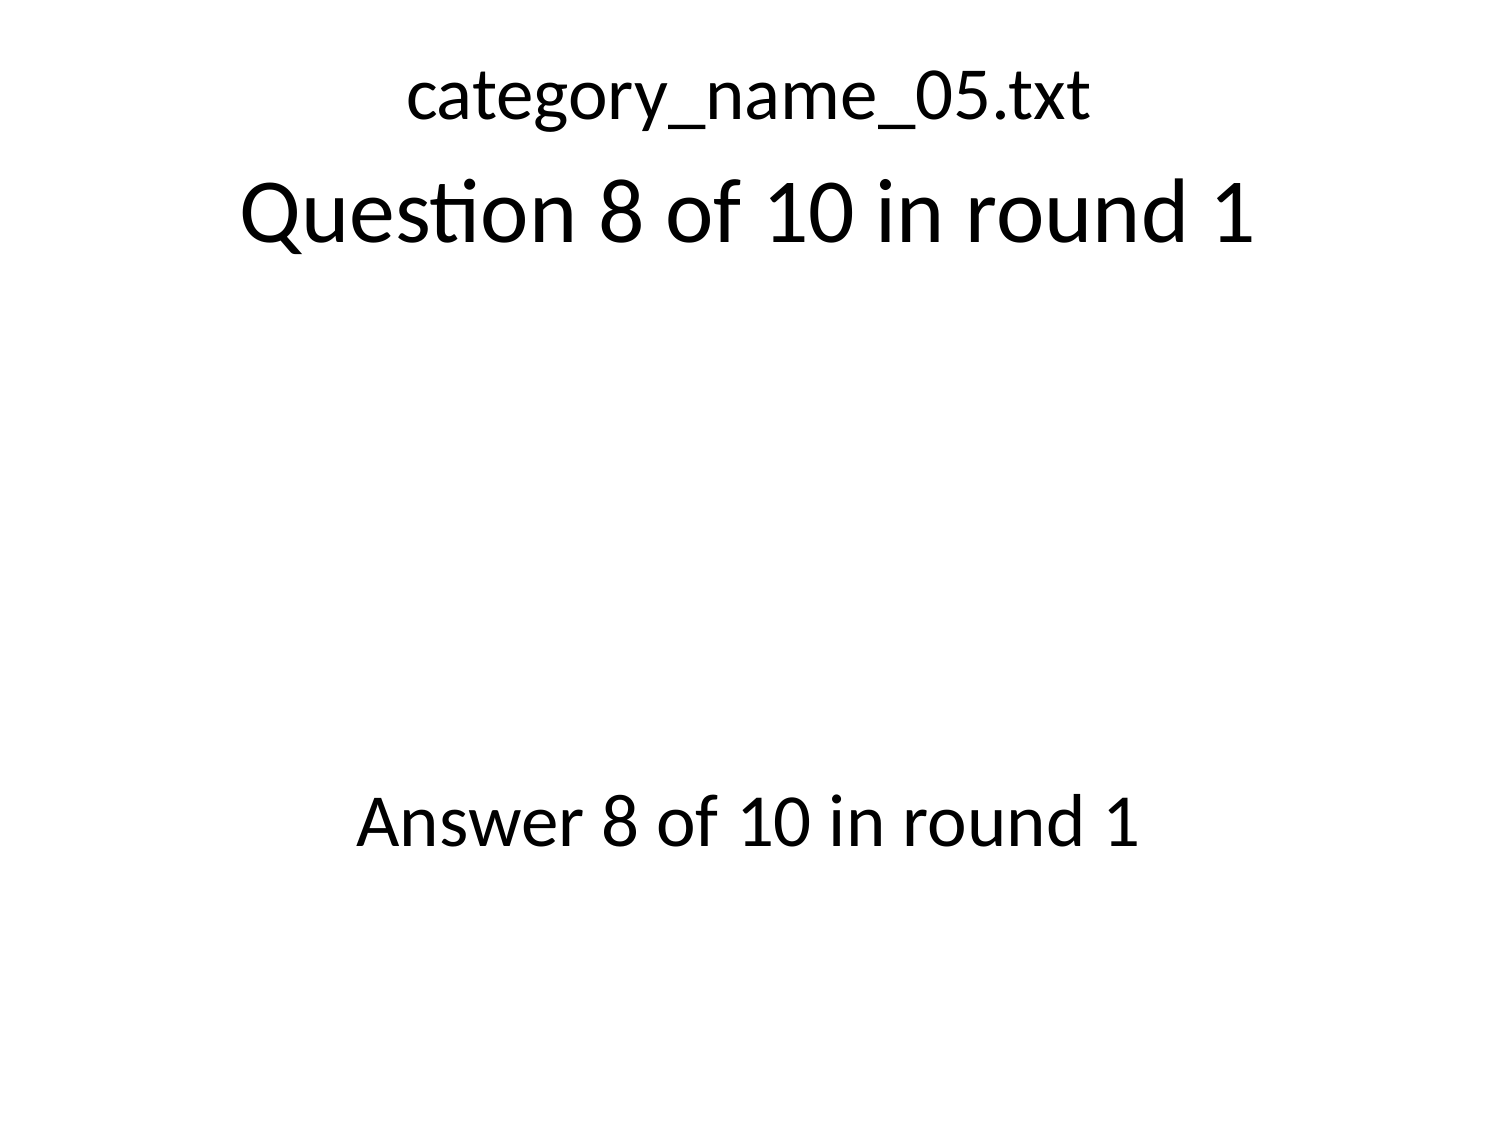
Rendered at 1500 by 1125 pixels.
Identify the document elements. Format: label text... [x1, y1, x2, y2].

text_box Answer 8 of 10 in round 1 [35, 764, 1463, 921]
text_box category_name_05.txt [35, 37, 1463, 143]
text_box Question 8 of 10 in round 1 [35, 143, 1463, 764]
